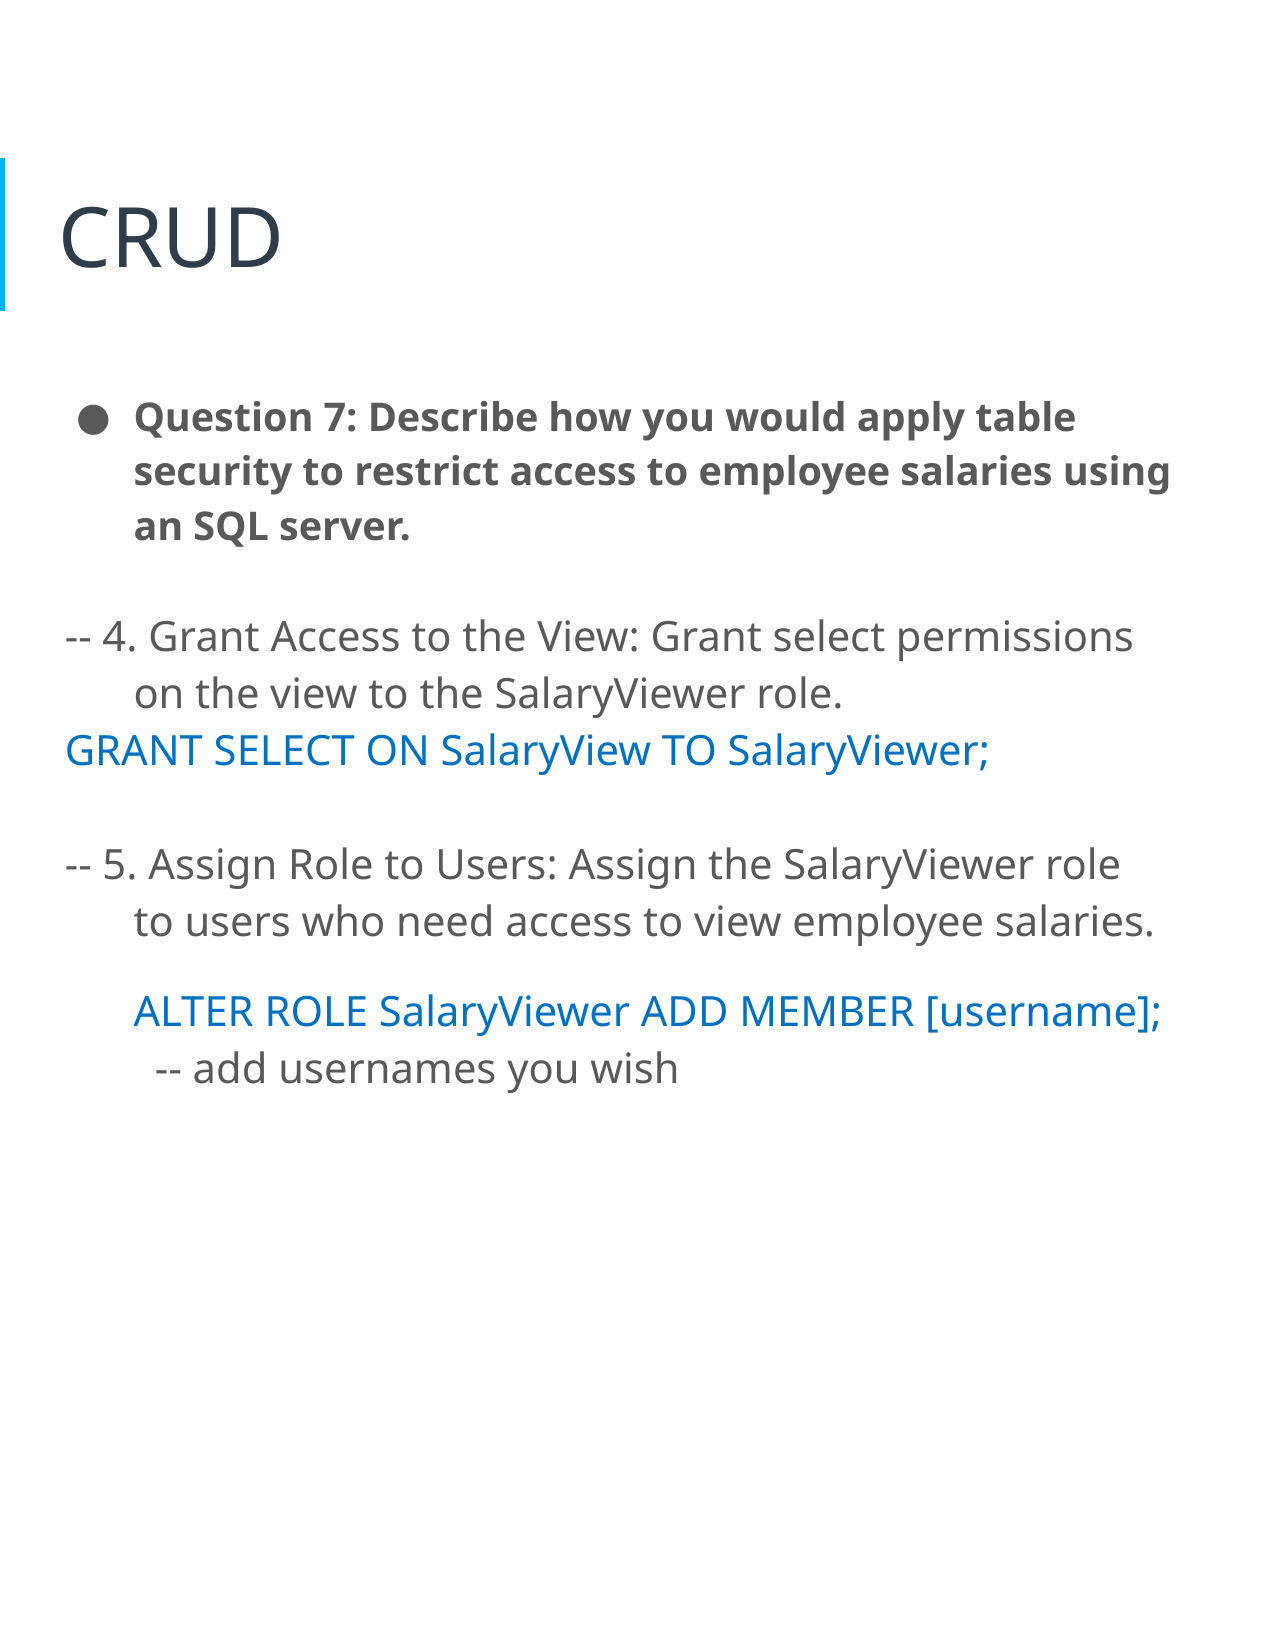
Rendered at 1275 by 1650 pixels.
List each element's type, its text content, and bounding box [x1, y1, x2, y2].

title CRUD [43, 142, 1232, 327]
list Question 7: Describe how you would apply table security to restrict access to employee salaries using an SQL server. -- 4. Grant Access to the View: Grant select permissions on the view to the SalaryViewer role. GRANT SELECT ON SalaryView TO SalaryViewer; -- 5. Assign Role to Users: Assign the SalaryViewer role to users who need access to view employee salaries. ALTER ROLE SalaryViewer ADD MEMBER [username]; -- add usernames you wish [43, 369, 1232, 1639]
